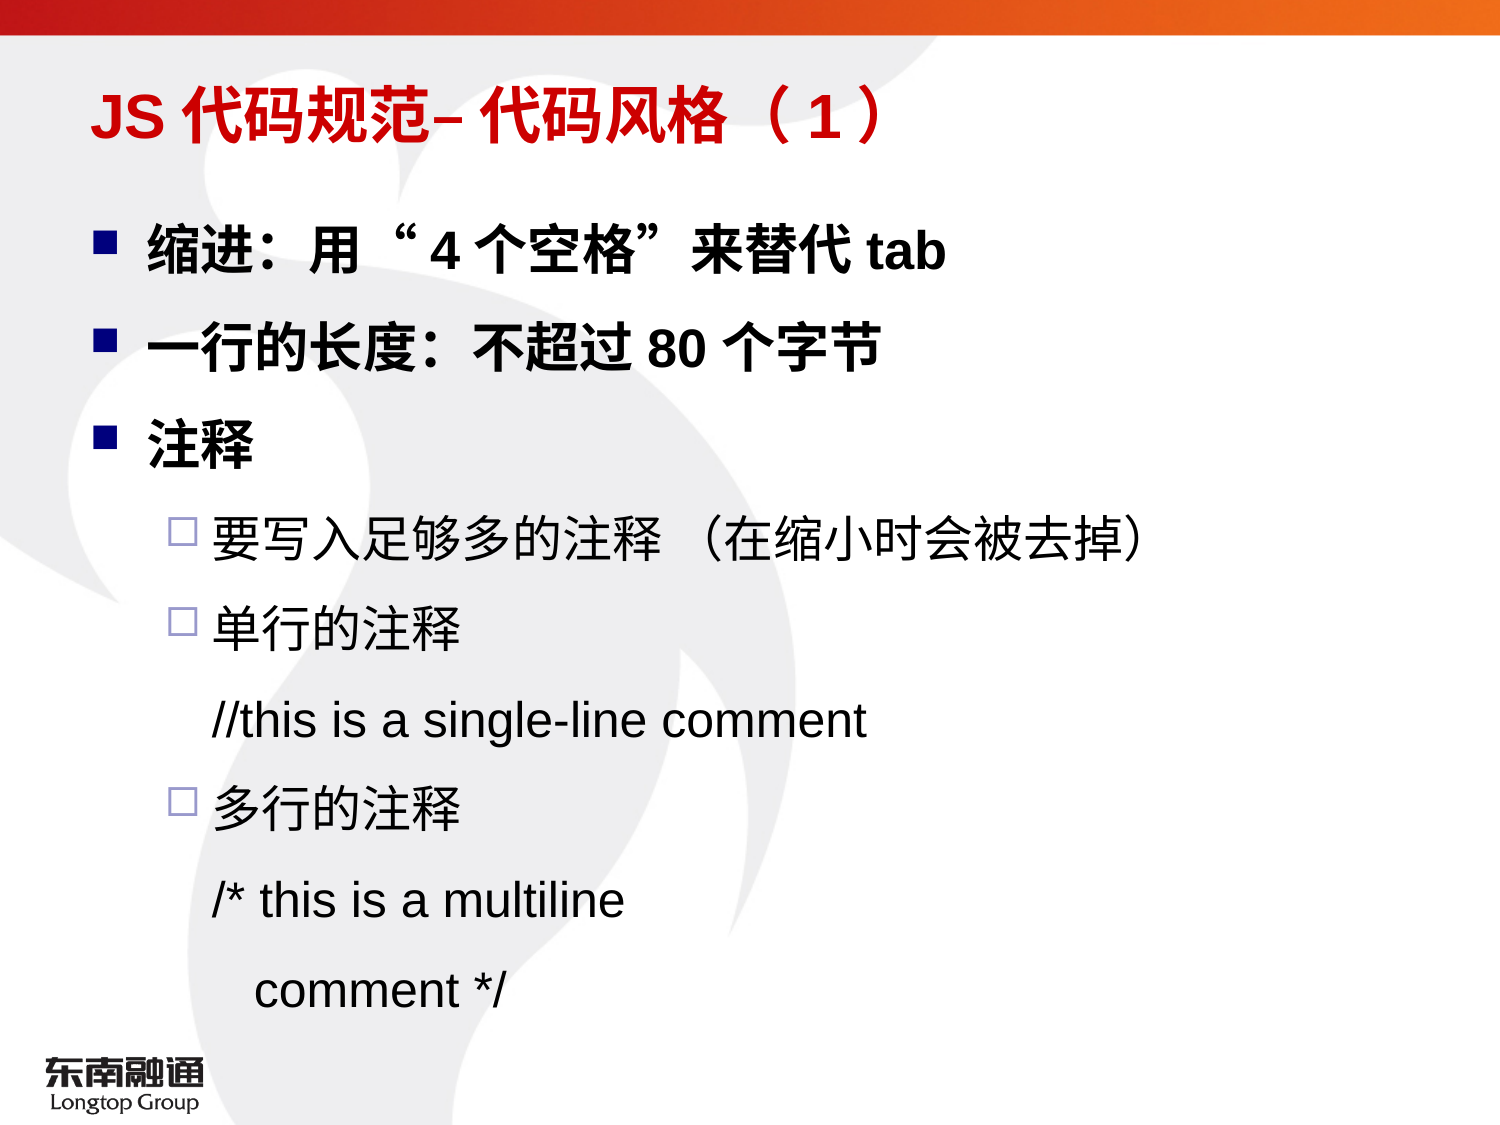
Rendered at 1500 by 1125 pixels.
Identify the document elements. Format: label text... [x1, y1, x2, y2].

picture [0, 0, 1500, 1125]
list 缩进：用“4个空格”来替代tab 一行的长度：不超过80个字节 注释 要写入足够多的注释 （在缩小时会被去掉） 单行的注释 //this is a single-line comment 多行的注释 /* this is a multiline comment */ [74, 207, 1426, 1048]
title JS代码规范– 代码风格（1） [74, 44, 1426, 197]
